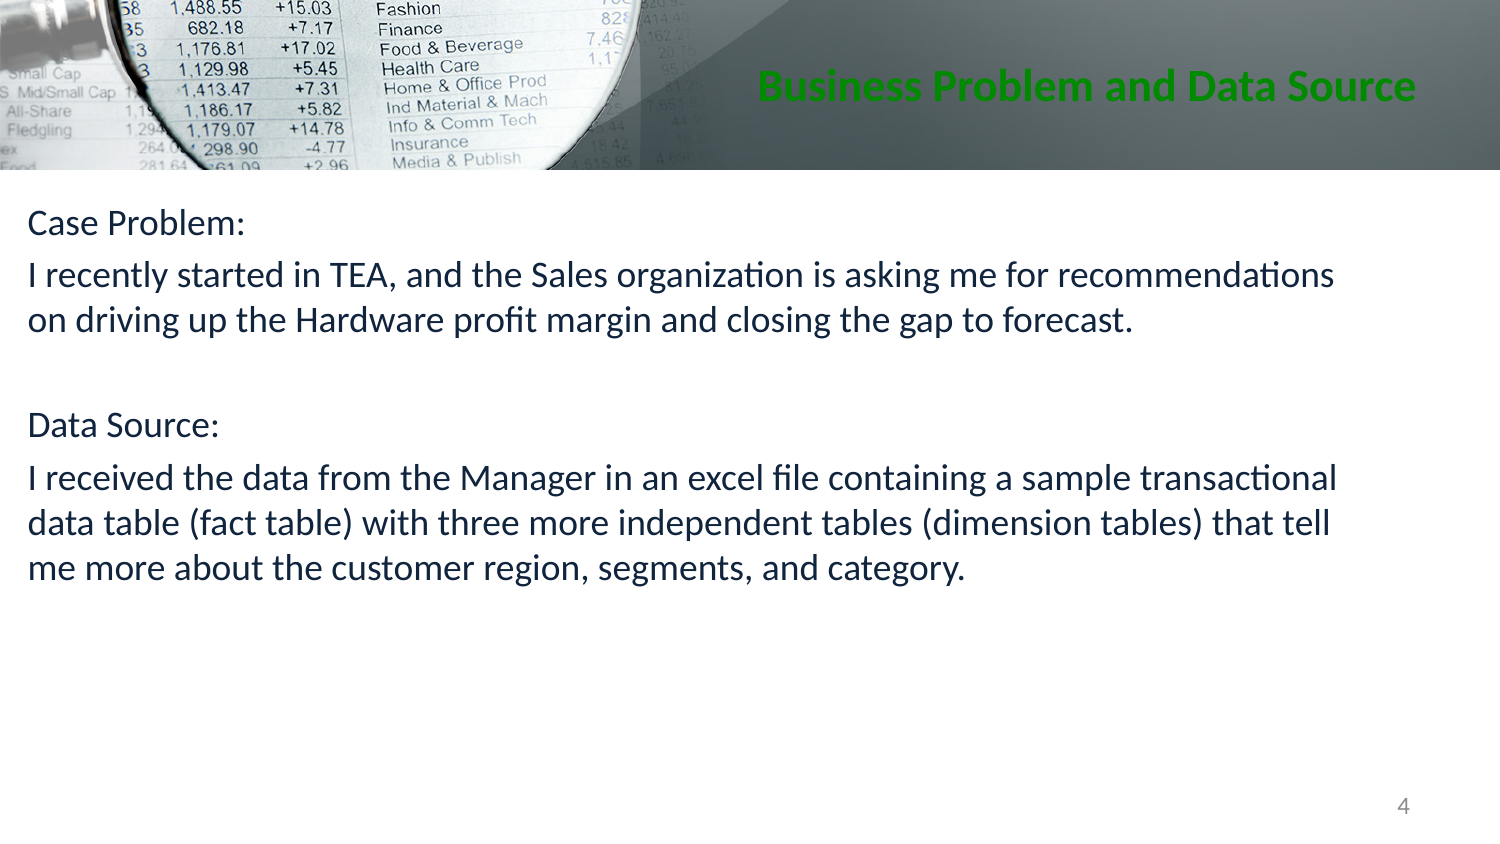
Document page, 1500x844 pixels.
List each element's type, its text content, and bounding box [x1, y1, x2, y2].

title Business Problem and Data Source [593, 31, 1433, 136]
list Case Problem: I recently started in TEA, and the Sales organization is asking me for recommendations on driving up the Hardware profit margin and closing the gap to forecast. Data Source: I received the data from the Manager in an excel file containing a sample transactional data table (fact table) with three more independent tables (dimension tables) that tell me more about the customer region, segments, and category. [12, 190, 1363, 749]
picture [0, 0, 1500, 844]
slide_number 4 [1074, 782, 1425, 827]
